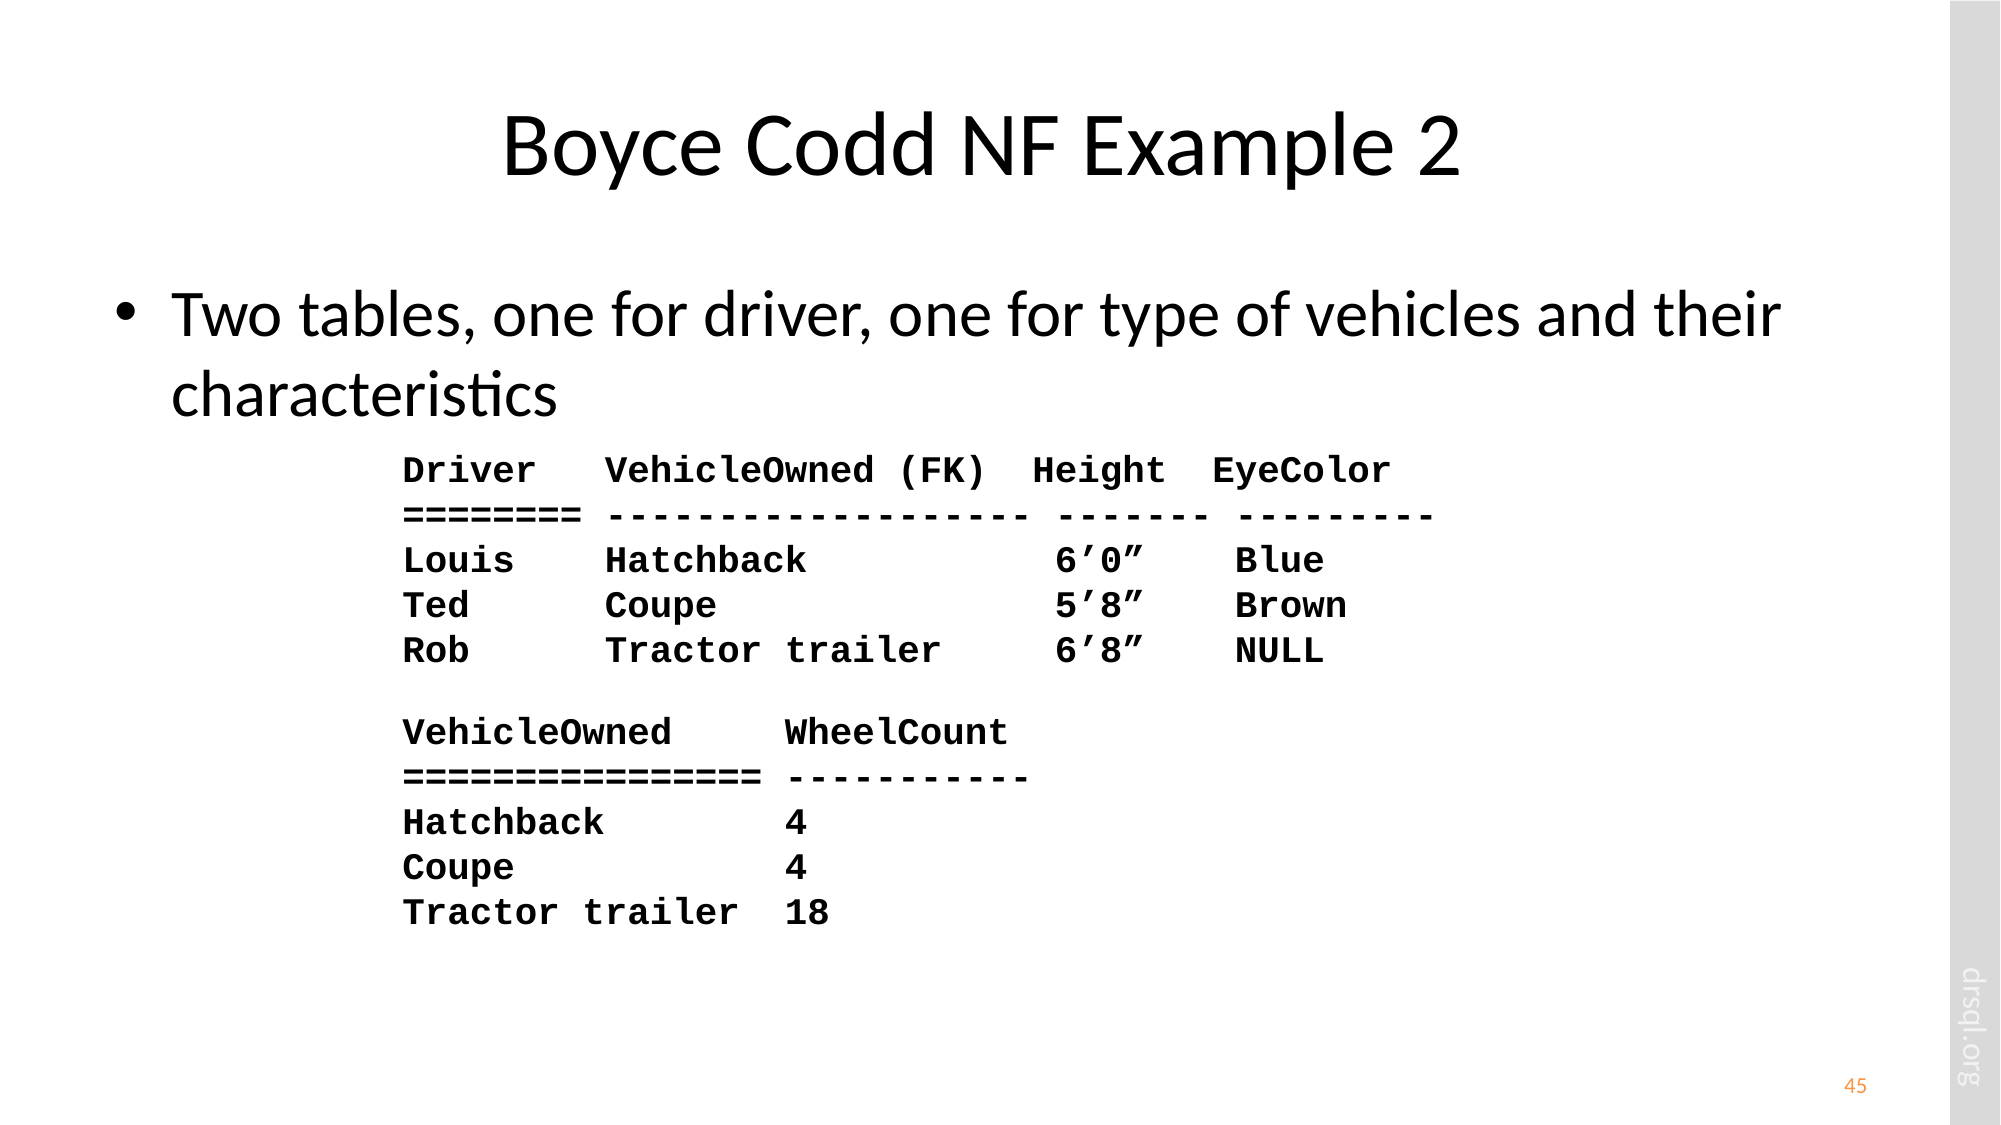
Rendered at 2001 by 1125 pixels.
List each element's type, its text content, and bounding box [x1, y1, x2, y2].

title Boyce Codd NF Example 2 [99, 45, 1867, 233]
text_box Driver VehicleOwned (FK) Height EyeColor ======== ------------------- ------- --------- Louis Hatchback 6’0” Blue Ted Coupe 5’8” Brown Rob Tractor trailer 6’8” NULL [387, 437, 1738, 678]
text_box VehicleOwned WheelCount ================ ----------- Hatchback 4 Coupe 4 Tractor trailer 18 [387, 699, 1738, 985]
list Two tables, one for driver, one for type of vehicles and their characteristics [99, 262, 1800, 1005]
